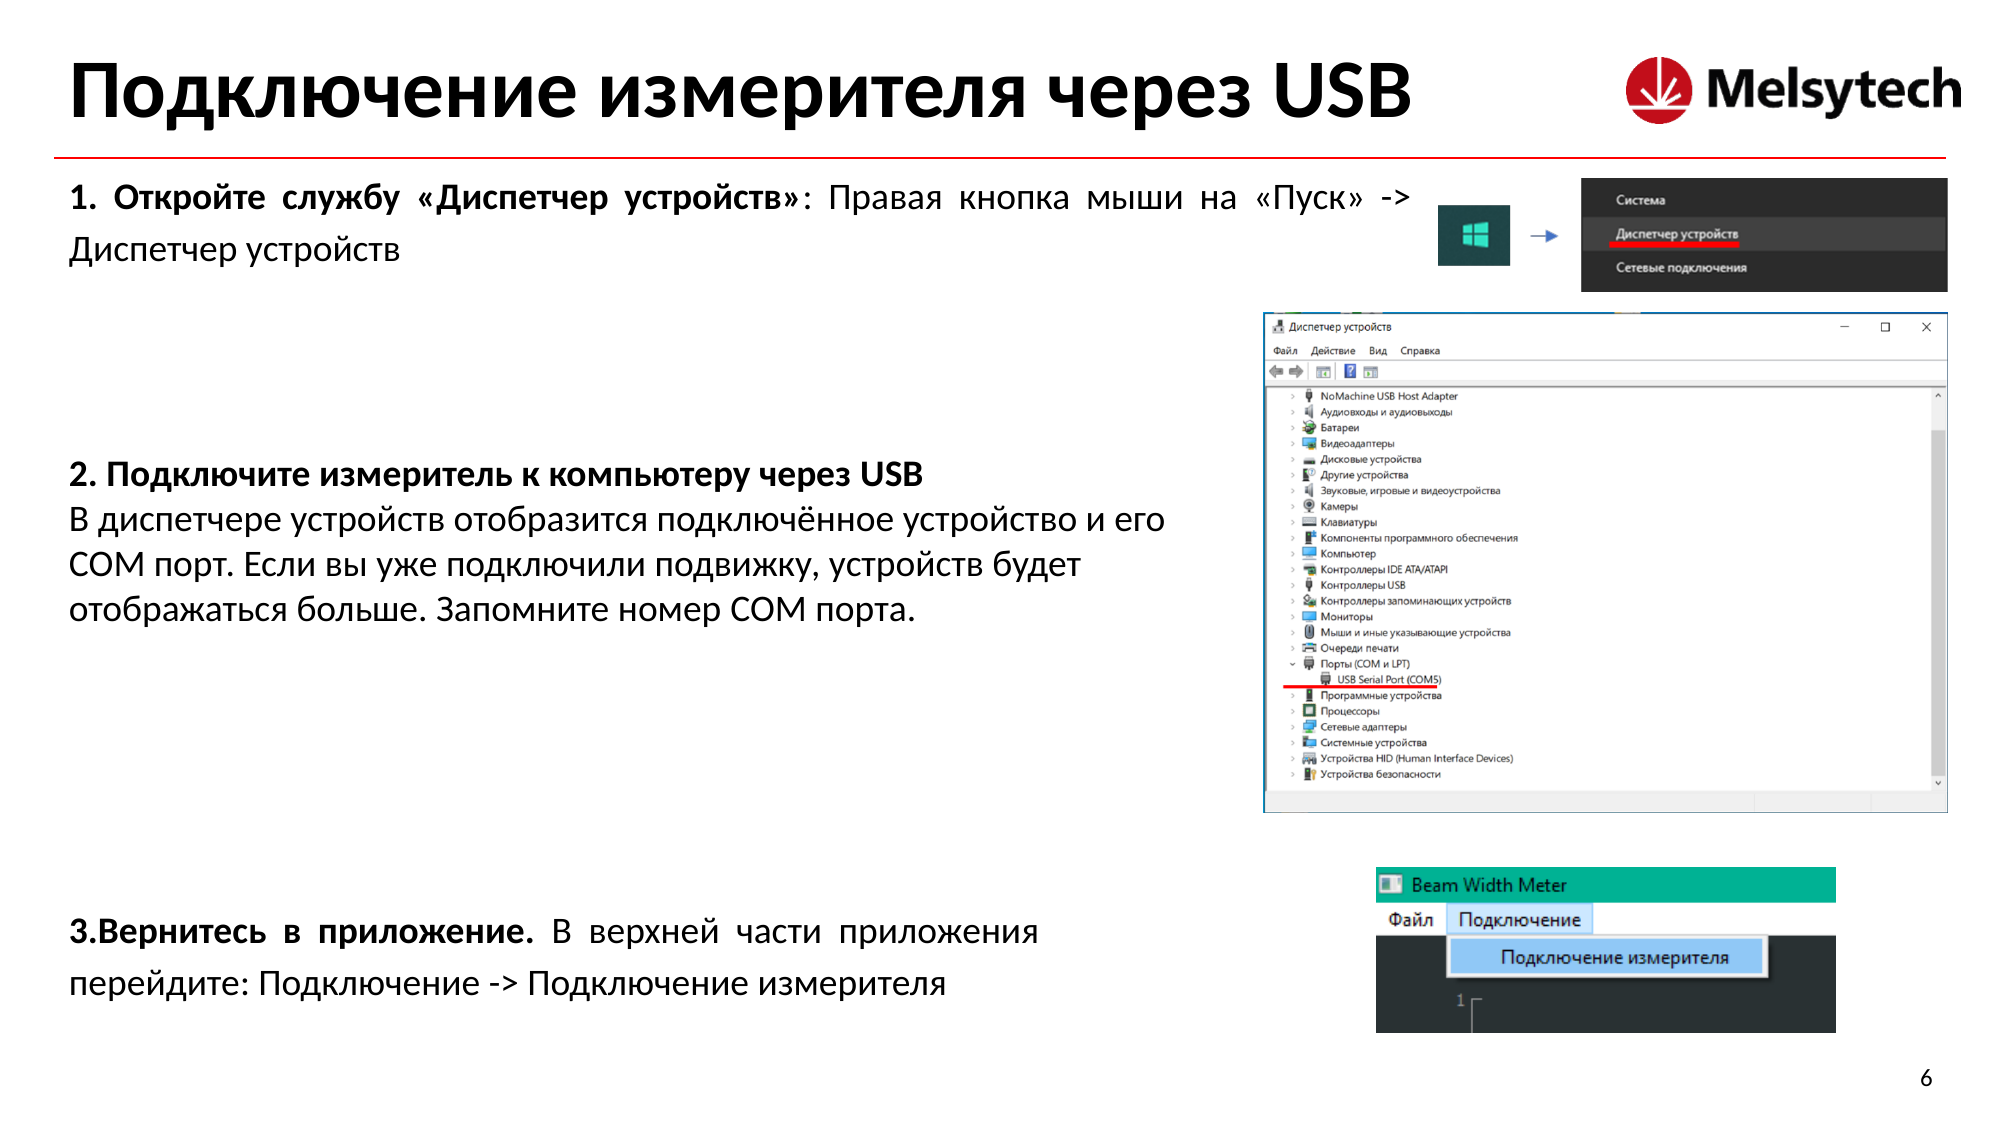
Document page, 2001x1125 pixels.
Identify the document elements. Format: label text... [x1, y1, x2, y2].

picture [1438, 178, 1948, 292]
title Подключение измерителя через USB [54, 22, 1598, 159]
text_box 3.Вернитесь в приложение. В верхней части приложения перейдите: Подключение -> Подключение измерителя [54, 891, 1055, 1010]
picture [1376, 867, 1836, 1033]
picture [1626, 57, 1961, 124]
picture [1265, 312, 1948, 813]
text_box 2. Подключите измеритель к компьютеру через USB В диспетчере устройств отобразится подключённое устройство и его COM порт. Если вы уже подключили подвижку, устройств будет отображаться больше. Запомните номер COM порта. [54, 434, 1246, 637]
text_box 1. Откройте службу «Диспетчер устройств»: Правая кнопка мыши на «Пуск» -> Диспетчер устройств [54, 158, 1427, 277]
slide_number 6 [1497, 1046, 1948, 1107]
